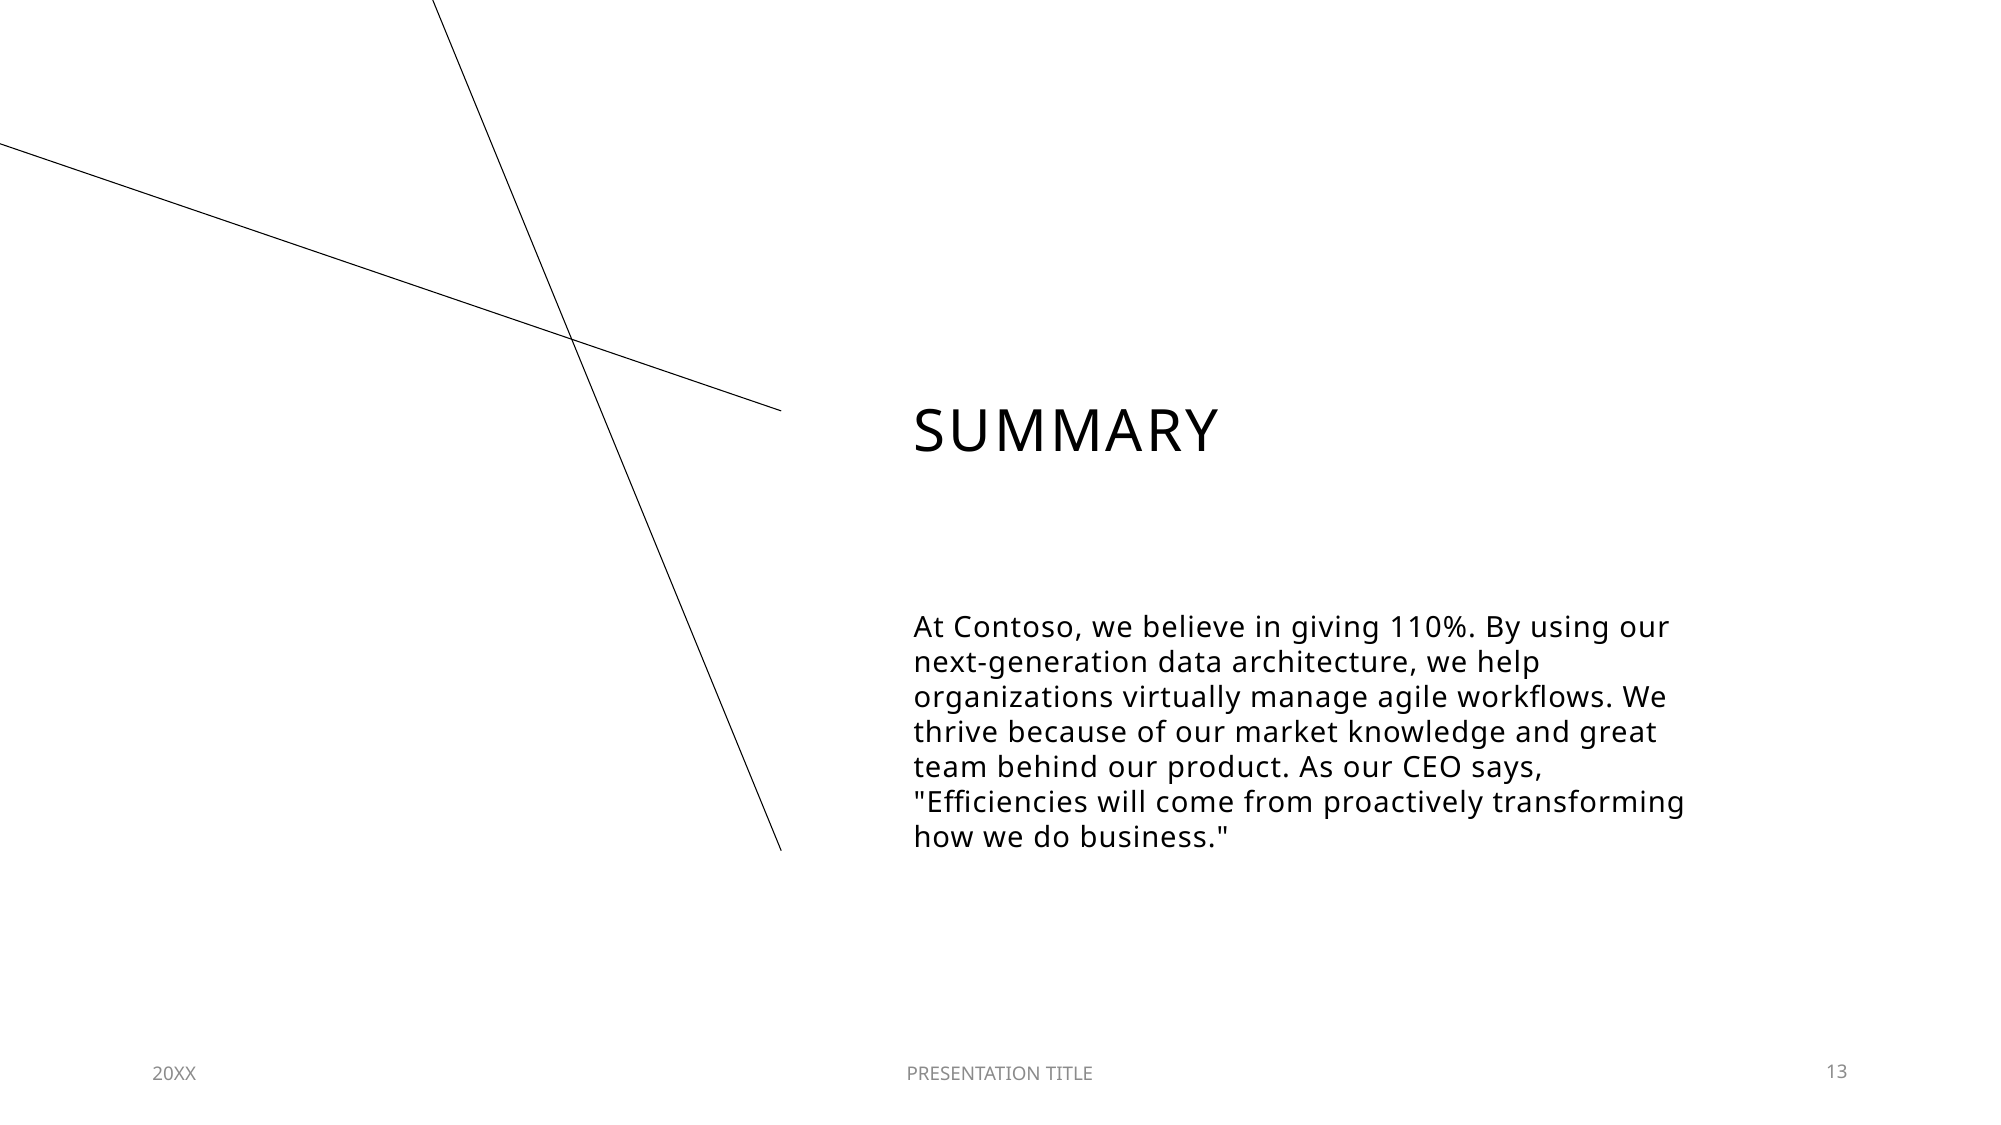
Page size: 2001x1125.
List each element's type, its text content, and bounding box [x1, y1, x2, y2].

title SUMMARY [898, 156, 1737, 472]
footer PRESENTATION TITLE [662, 1042, 1338, 1103]
slide_number 20XX [137, 1042, 588, 1103]
list At Contoso, we believe in giving 110%. By using our next-generation data architecture, we help organizations virtually manage agile workflows. We thrive because of our market knowledge and great team behind our product. As our CEO says, "Efficiencies will come from proactively transforming how we do business."​ [898, 600, 1737, 916]
slide_number 13 [1412, 1042, 1863, 1103]
